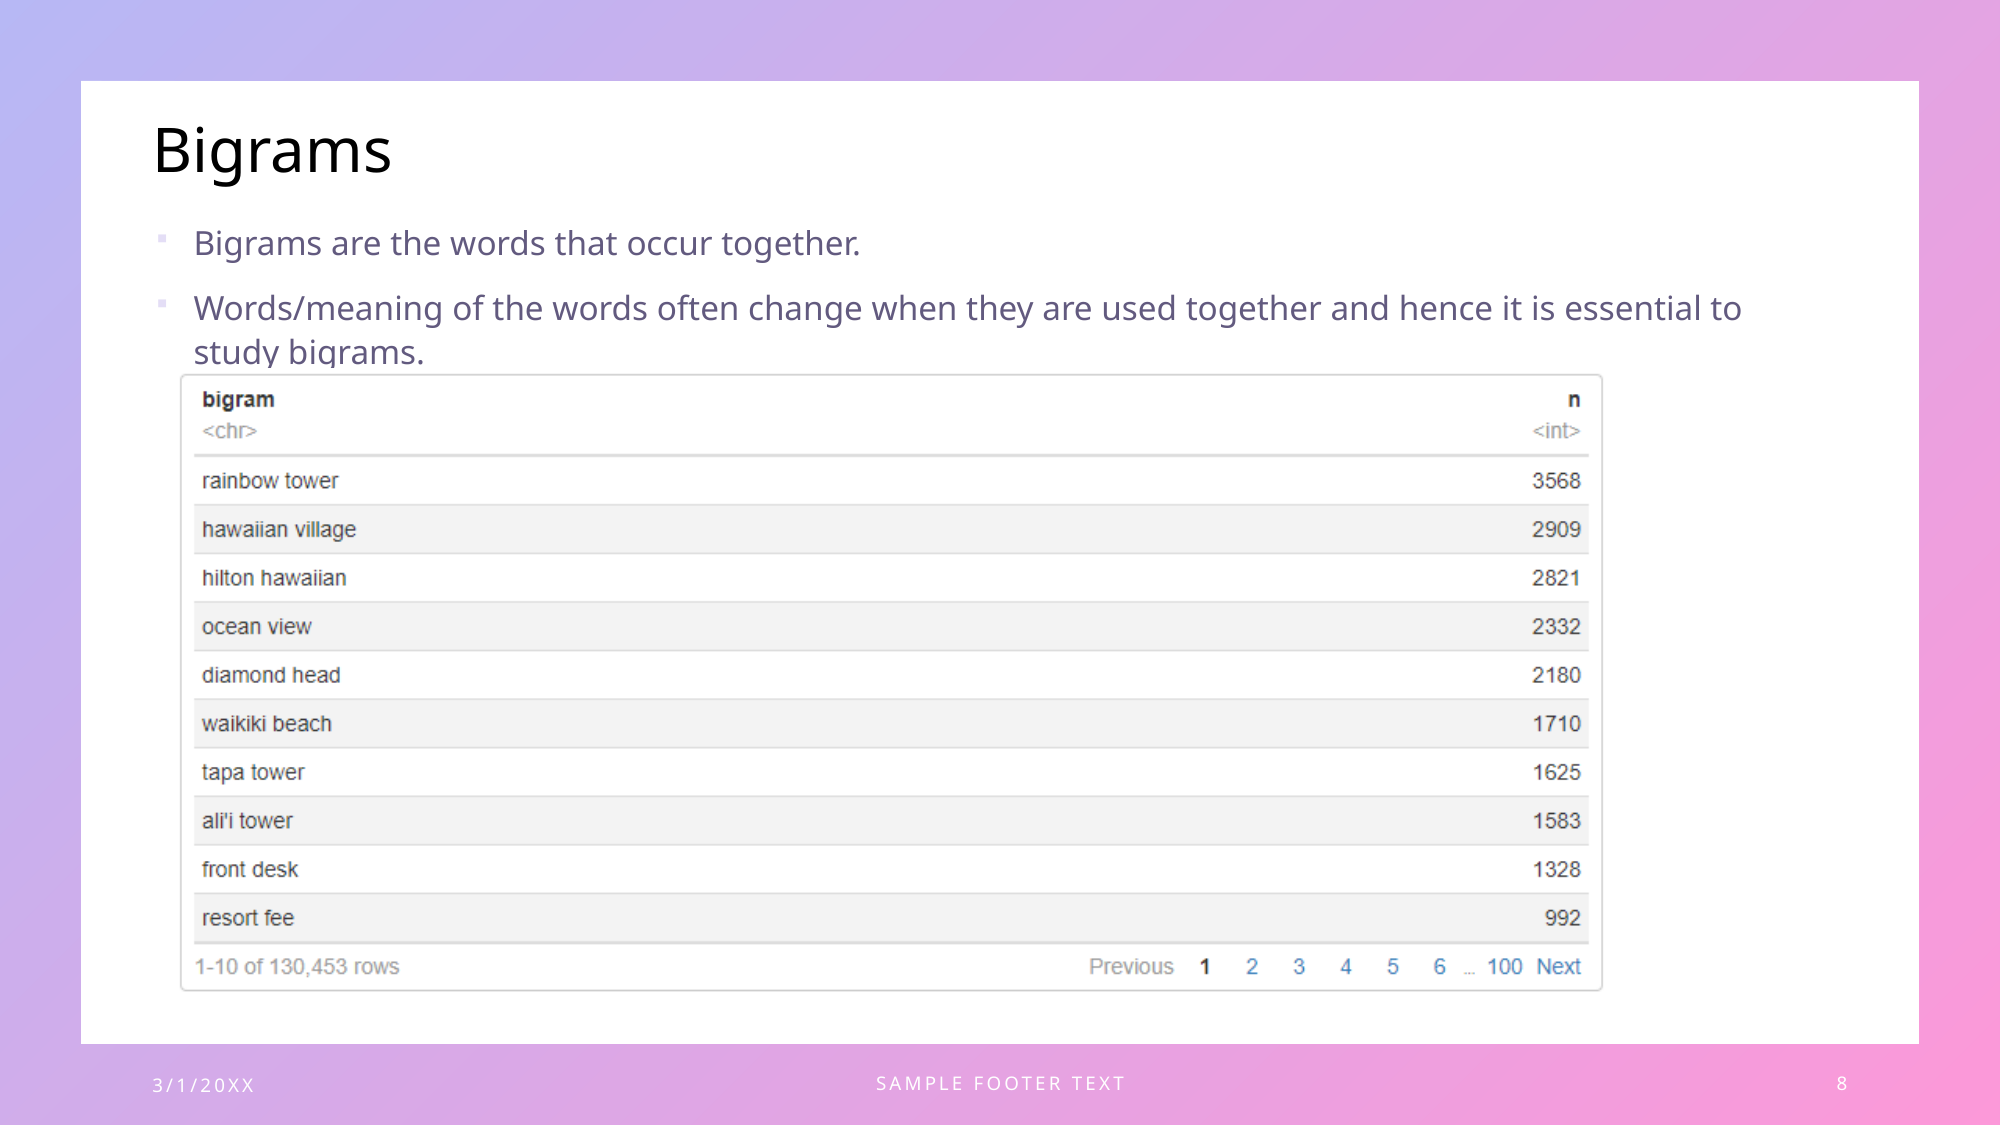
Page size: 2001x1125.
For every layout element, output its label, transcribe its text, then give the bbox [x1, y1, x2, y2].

picture [171, 368, 1611, 1001]
slide_number 8 [1412, 1054, 1863, 1115]
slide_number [137, 1054, 588, 1115]
list Bigrams are the words that occur together. Words/meaning of the words often change when they are used together and hence it is essential to study bigrams. [103, 210, 1829, 867]
title Bigrams [137, 111, 1863, 194]
footer SAMPLE FOOTER TEXT [662, 1054, 1338, 1115]
